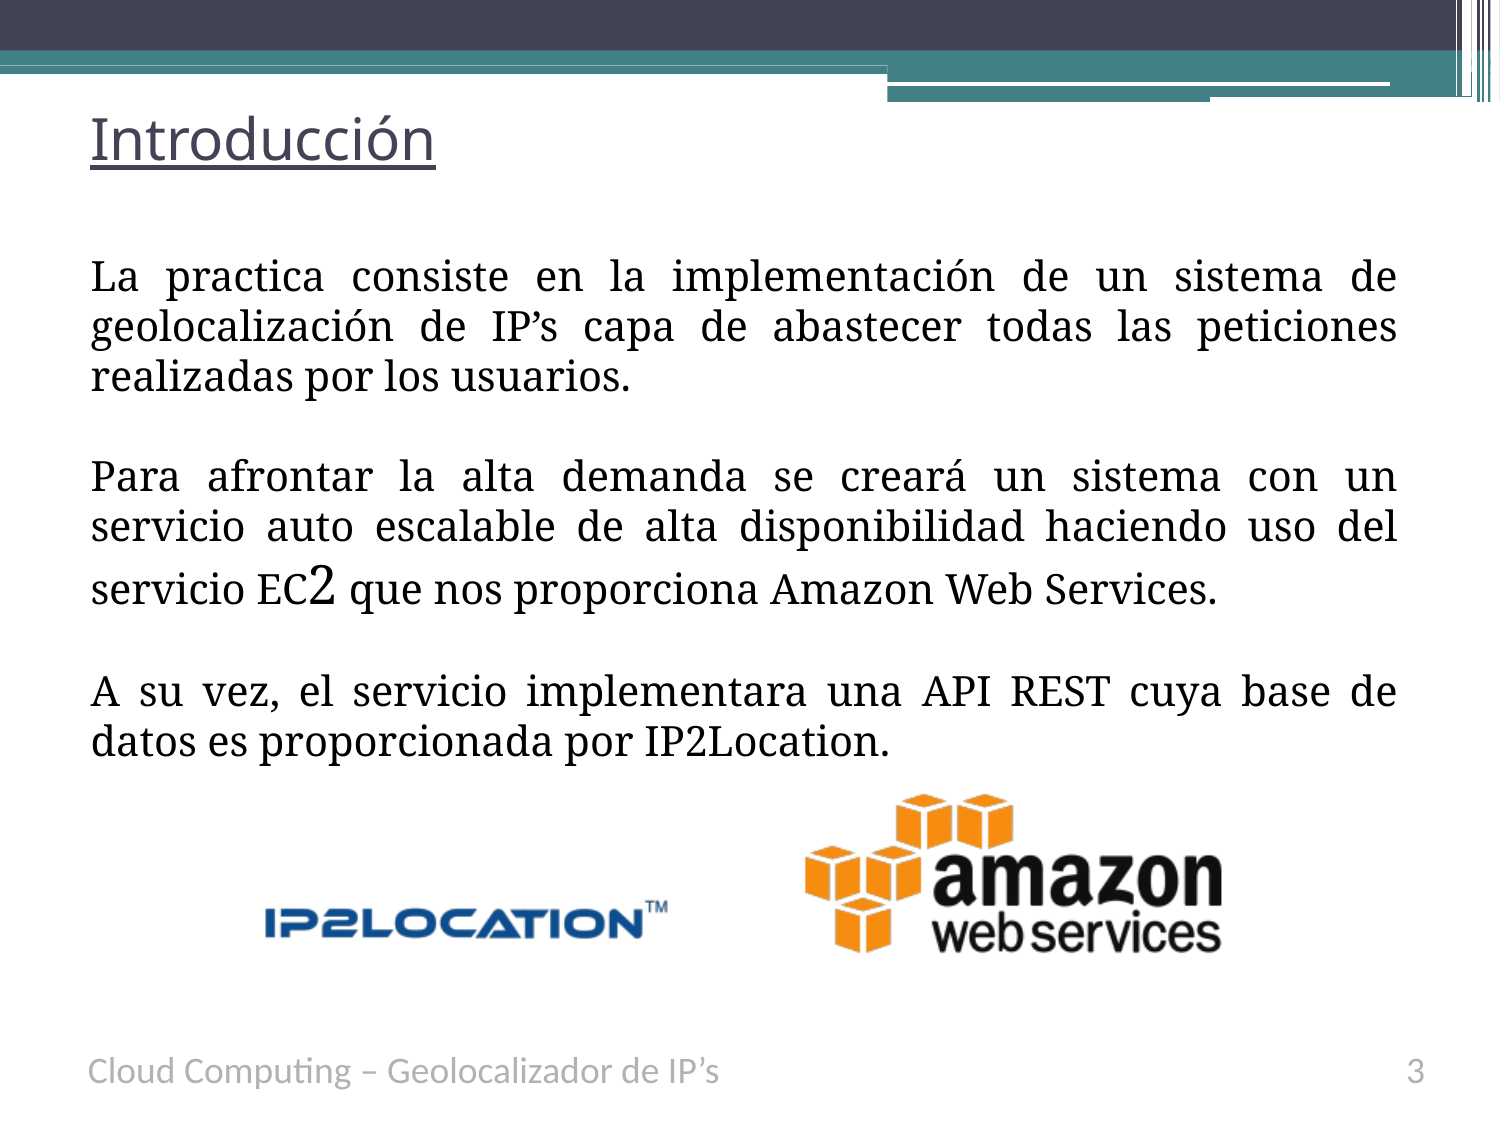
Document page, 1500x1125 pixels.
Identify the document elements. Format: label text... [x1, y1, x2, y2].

title Introducción [87, 102, 1500, 291]
footer Cloud Computing – Geolocalizador de IP’s [87, 1046, 1080, 1092]
slide_number 3 [1080, 1046, 1425, 1103]
picture [247, 774, 1242, 1005]
text_box La practica consiste en la implementación de un sistema de geolocalización de IP’s capa de abastecer todas las peticiones realizadas por los usuarios. Para afrontar la alta demanda se creará un sistema con un servicio auto escalable de alta disponibilidad haciendo uso del servicio EC2 que nos proporciona Amazon Web Services. A su vez, el servicio implementara una API REST cuya base de datos es proporcionada por IP2Location. [88, 249, 1400, 766]
